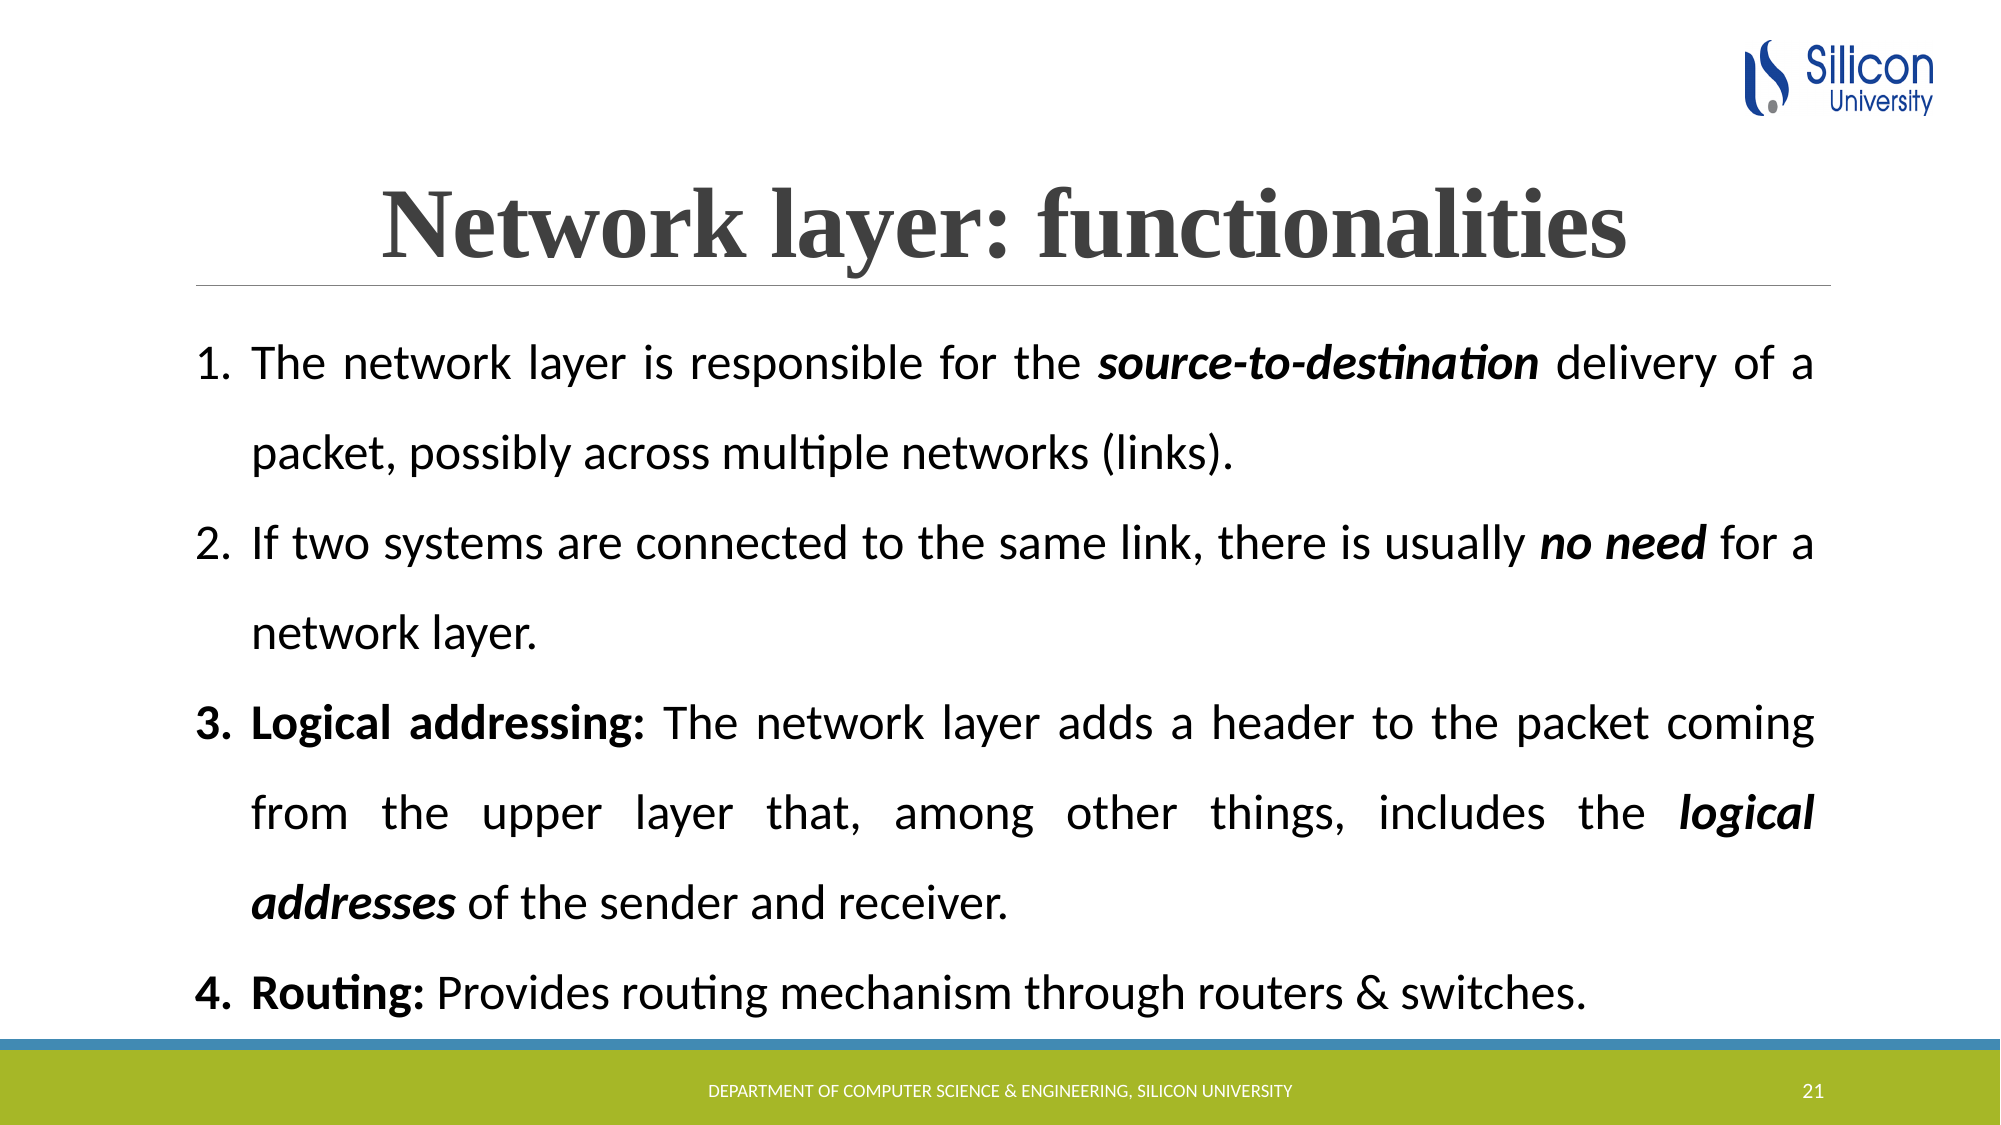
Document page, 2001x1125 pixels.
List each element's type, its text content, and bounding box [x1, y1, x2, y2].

footer Department of Computer Science & Engineering, Silicon University [604, 1059, 1396, 1120]
title Network layer: functionalities [180, 47, 1830, 285]
picture [1745, 39, 1934, 116]
text_box The network layer is responsible for the source-to-destination delivery of a packet, possibly across multiple networks (links). If two systems are connected to the same link, there is usually no need for a network layer. Logical addressing: The network layer adds a header to the packet coming from the upper layer that, among other things, includes the logical addresses of the sender and receiver. Routing: Provides routing mechanism through routers & switches. [179, 292, 1830, 1027]
slide_number 21 [1624, 1059, 1840, 1120]
